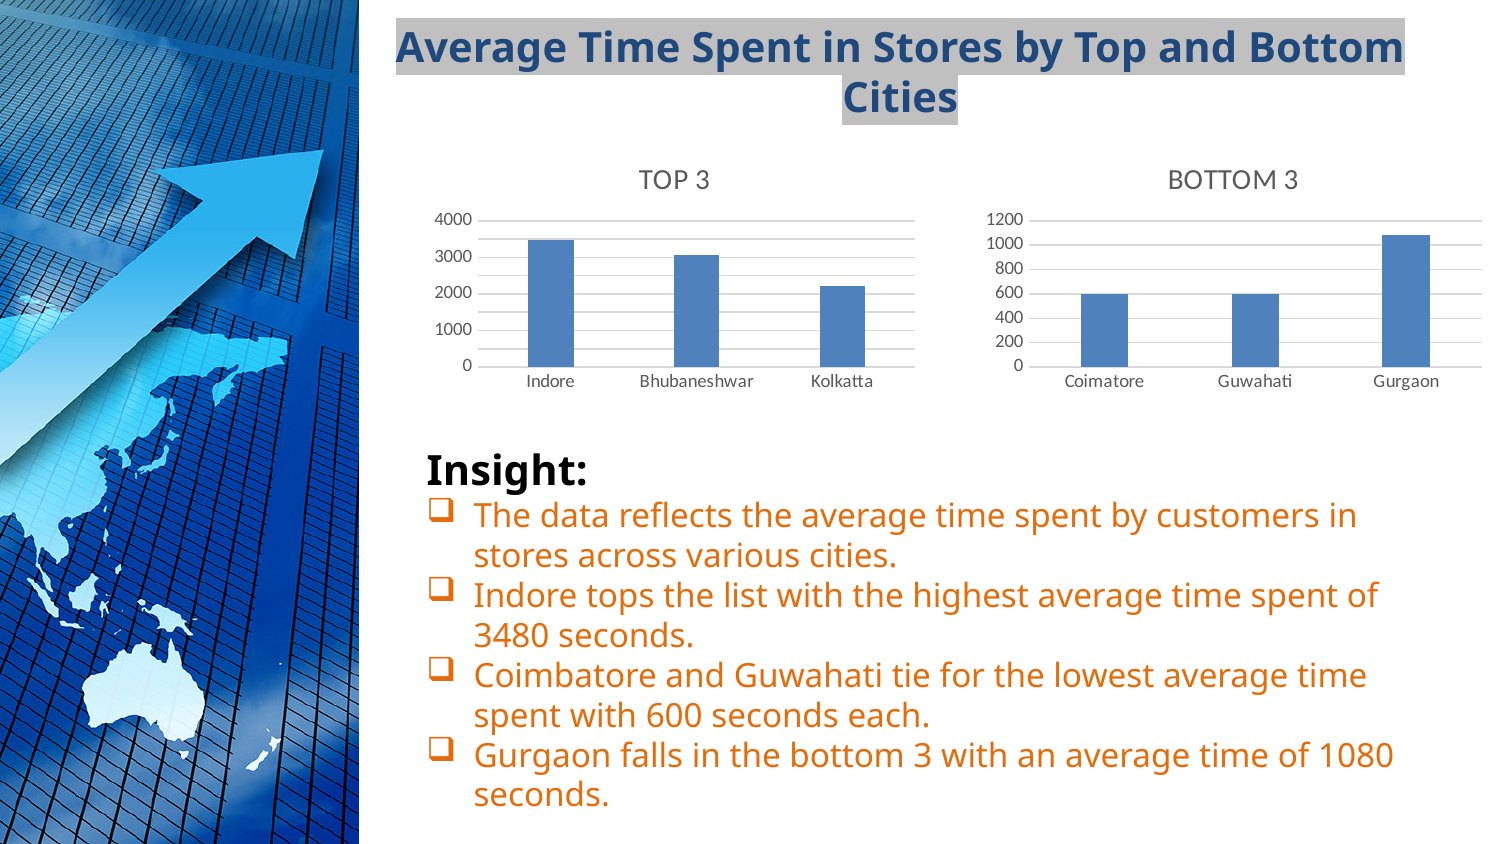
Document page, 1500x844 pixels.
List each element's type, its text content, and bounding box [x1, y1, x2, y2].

picture [0, 0, 1500, 844]
title Average Time Spent in Stores by Top and Bottom Cities [374, 21, 1427, 122]
text_box Insight: The data reflects the average time spent by customers in stores across various cities. Indore tops the list with the highest average time spent of 3480 seconds. Coimbatore and Guwahati tie for the lowest average time spent with 600 seconds each. Gurgaon falls in the bottom 3 with an average time of 1080 seconds. [411, 396, 1465, 844]
chart [975, 146, 1492, 397]
chart [424, 146, 926, 397]
